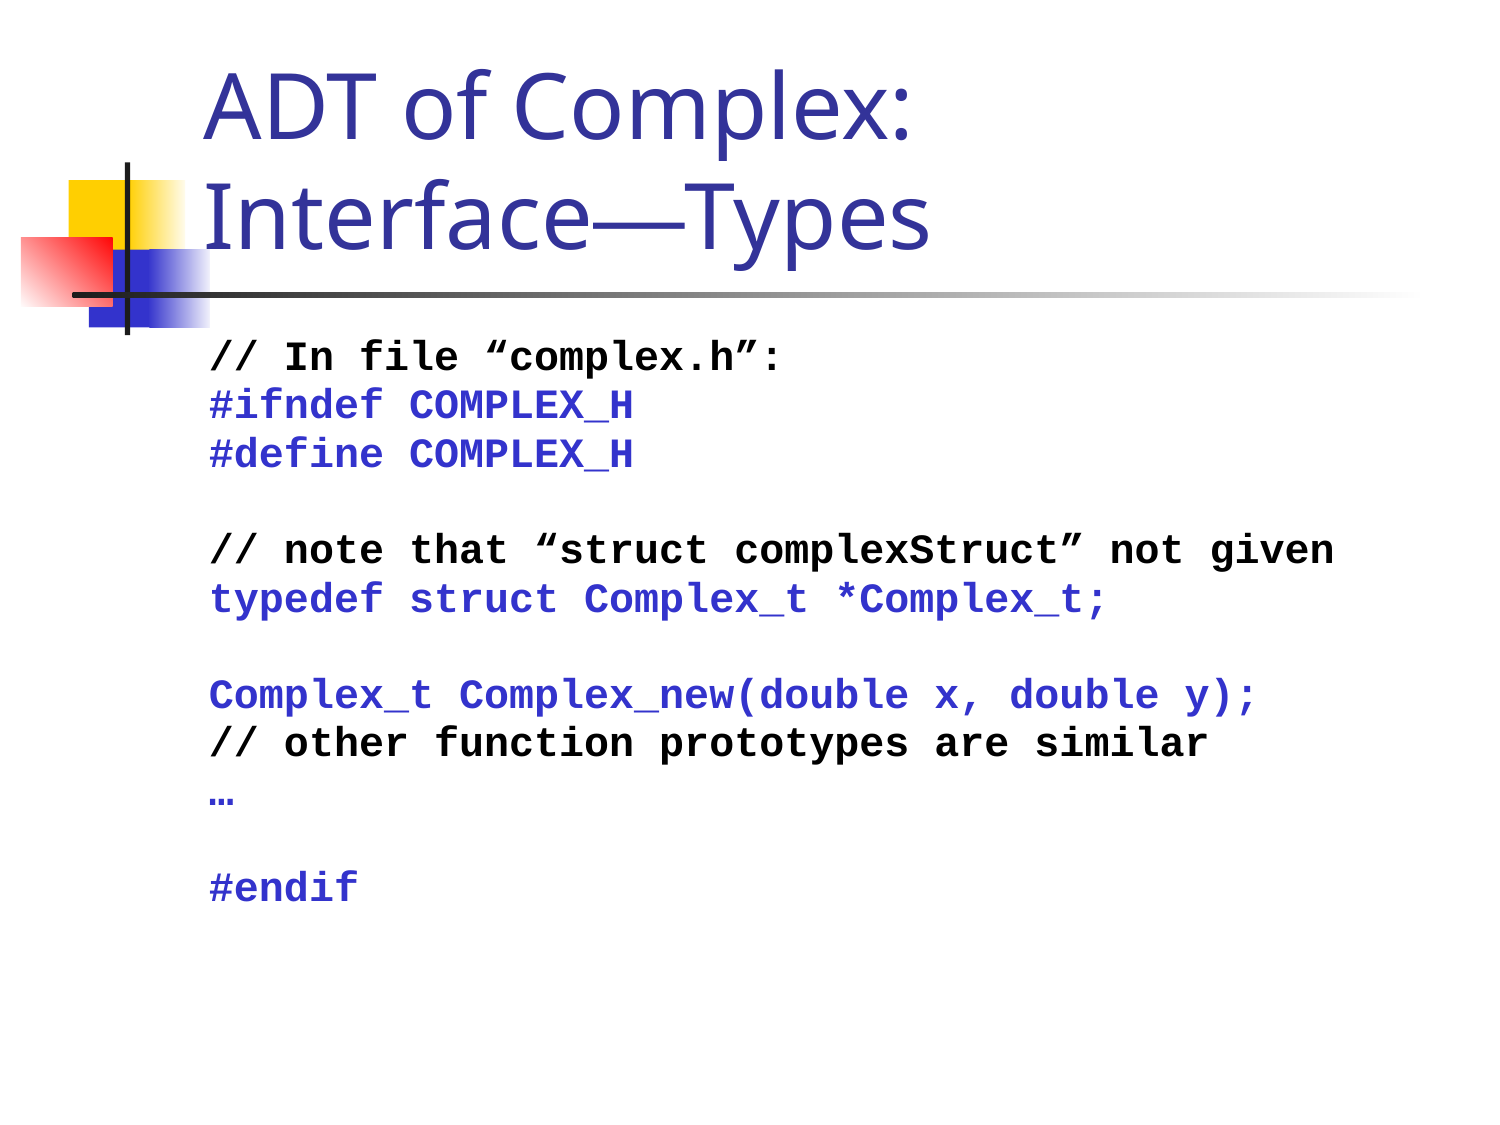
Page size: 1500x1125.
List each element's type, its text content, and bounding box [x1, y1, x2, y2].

list // In file “complex.h”: #ifndef COMPLEX_H #define COMPLEX_H // note that “struct complexStruct” not given typedef struct Complex_t *Complex_t; Complex_t Complex_new(double x, double y); // other function prototypes are similar … #endif [193, 331, 1469, 1006]
title ADT of Complex: Interface—Types [188, 35, 1468, 275]
